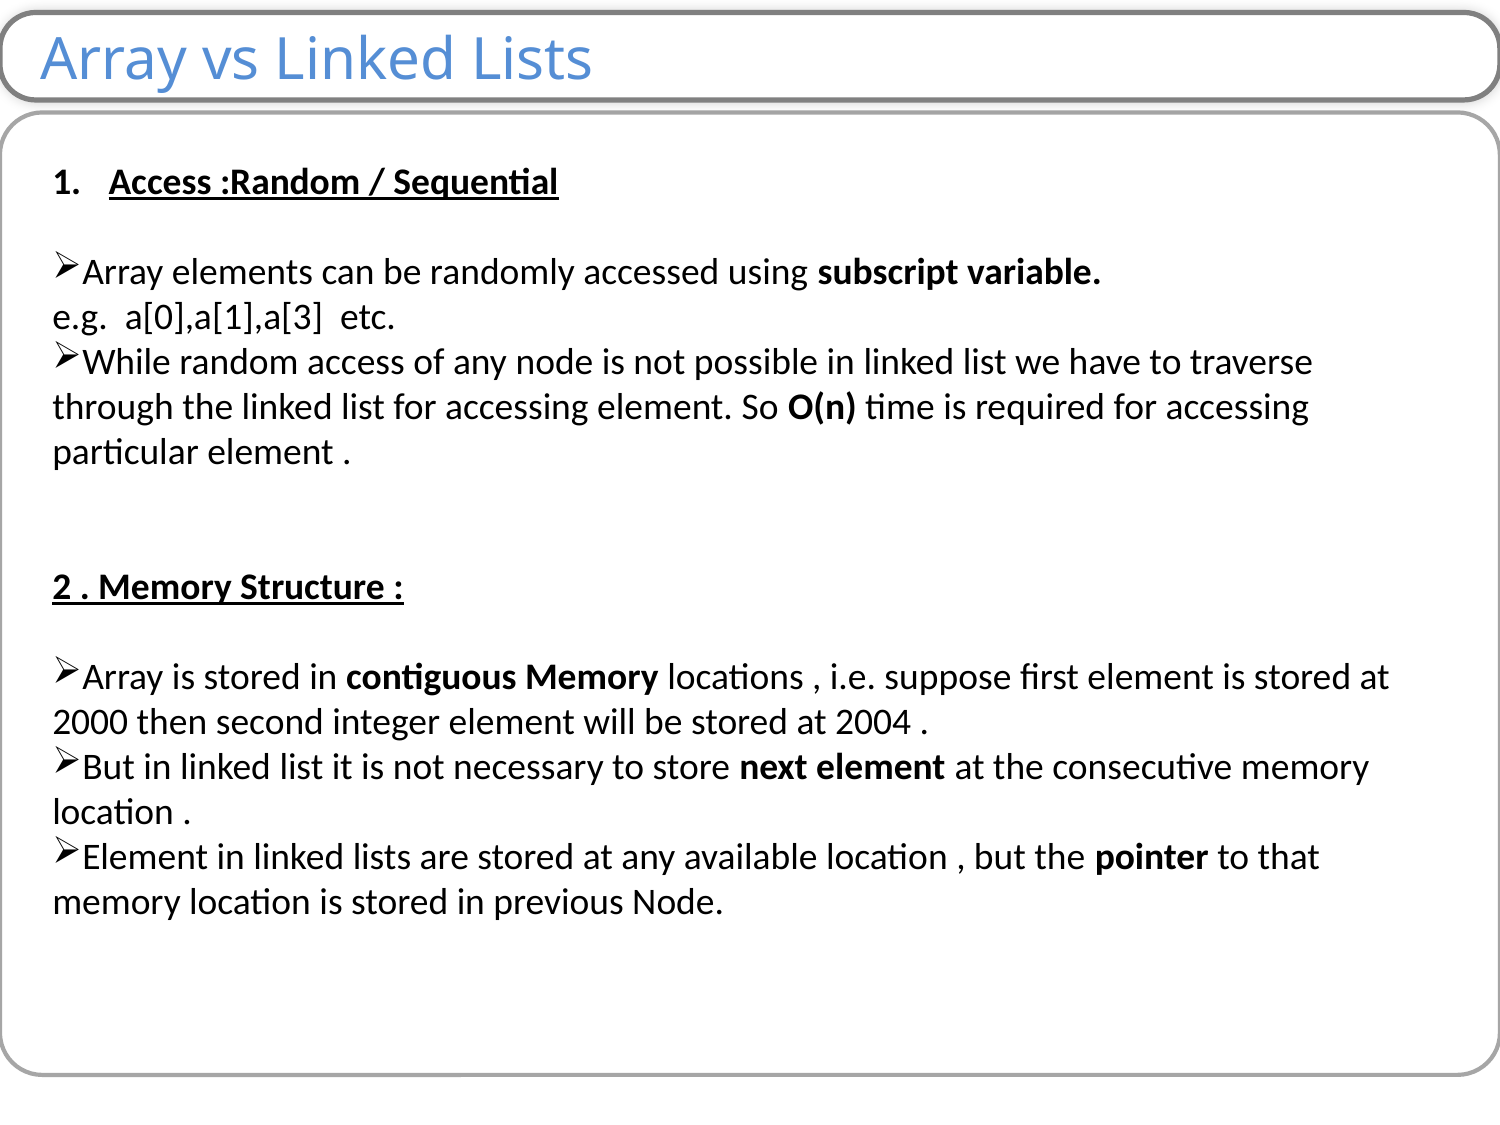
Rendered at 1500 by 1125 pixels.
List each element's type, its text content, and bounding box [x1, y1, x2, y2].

text_box Access :Random / Sequential Array elements can be randomly accessed using subscript variable. e.g. a[0],a[1],a[3] etc. While random access of any node is not possible in linked list we have to traverse through the linked list for accessing element. So O(n) time is required for accessing particular element . 2 . Memory Structure : Array is stored in contiguous Memory locations , i.e. suppose first element is stored at 2000 then second integer element will be stored at 2004 . But in linked list it is not necessary to store next element at the consecutive memory location . Element in linked lists are stored at any available location , but the pointer to that memory location is stored in previous Node. [37, 149, 1438, 1125]
text_box Array vs Linked Lists [0, 10, 1500, 103]
text_box [0, 111, 1500, 1077]
